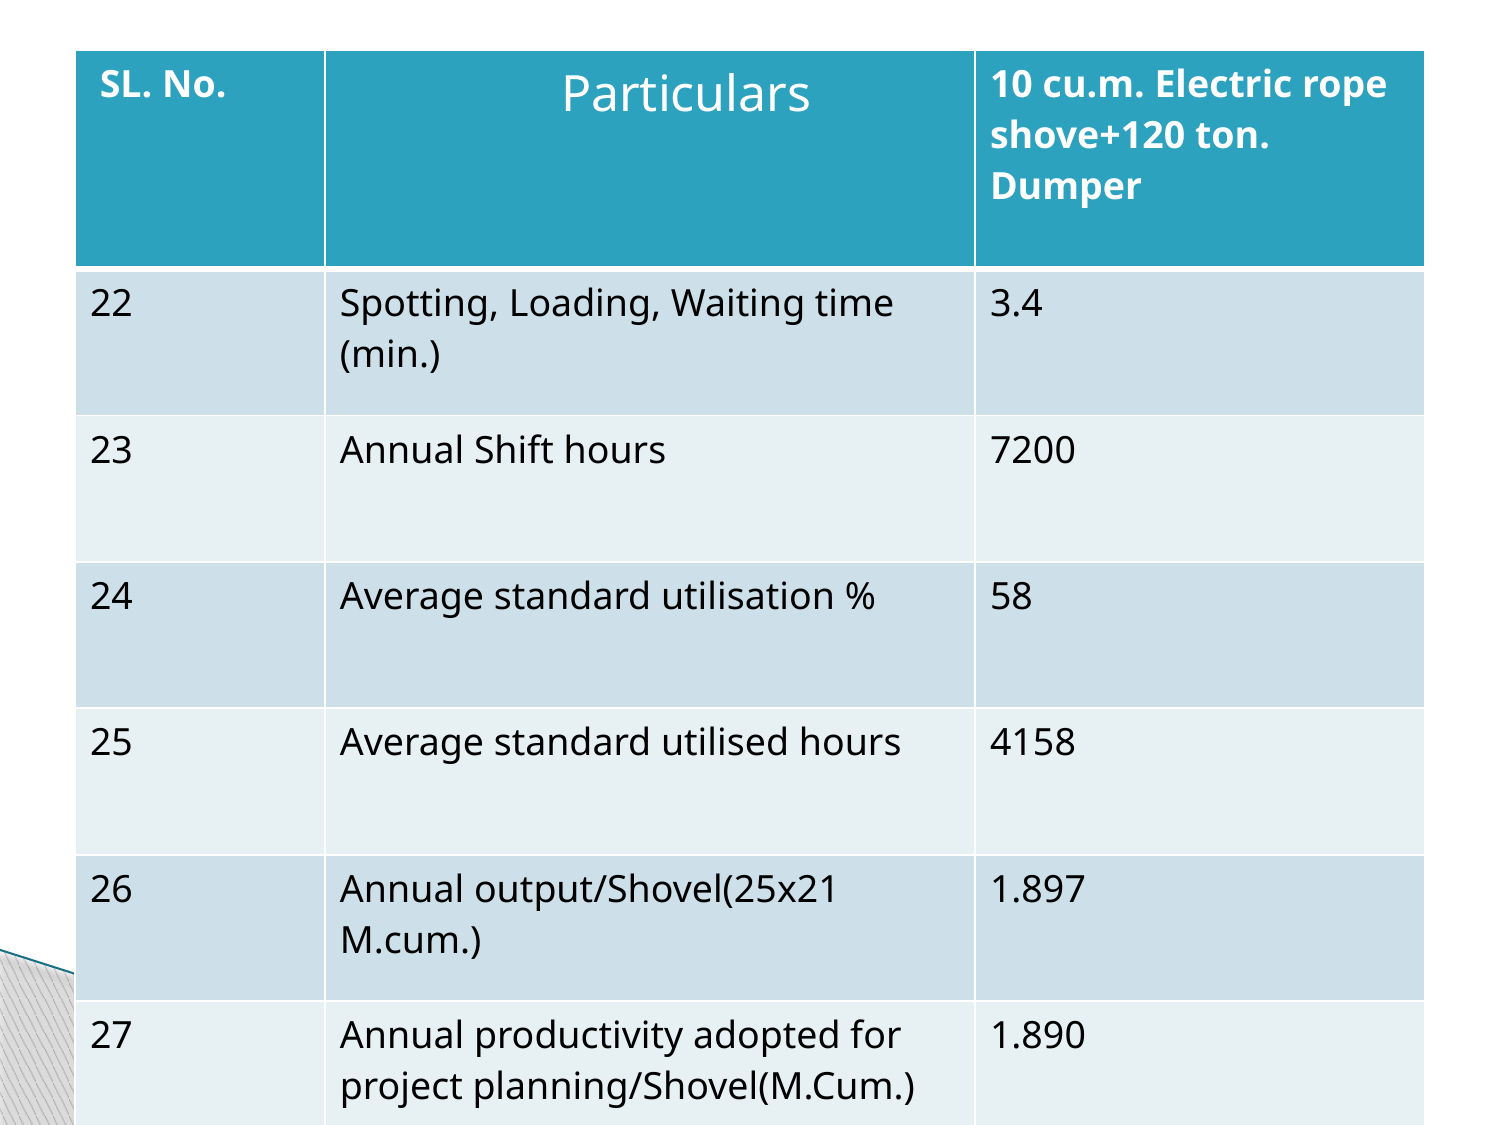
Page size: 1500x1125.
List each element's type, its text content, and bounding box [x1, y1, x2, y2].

table_header Particulars [326, 51, 974, 266]
table_cell 26 [76, 856, 324, 1000]
table_cell 4158 [976, 709, 1424, 854]
table_cell Average standard utilisation % [326, 563, 974, 707]
table_header 10 cu.m. Electric rope shove+120 ton. Dumper [976, 51, 1424, 266]
table_cell 24 [76, 563, 324, 707]
table_cell 1.890 [976, 1002, 1424, 1125]
table_cell 23 [76, 416, 324, 561]
table_cell 27 [76, 1002, 324, 1125]
table_header SL. No. [76, 51, 324, 266]
table_cell 1.897 [976, 856, 1424, 1000]
table_cell Annual productivity adopted for project planning/Shovel(M.Cum.) [326, 1002, 974, 1125]
table_cell 25 [76, 709, 324, 854]
table_cell Average standard utilised hours [326, 709, 974, 854]
table_cell 3.4 [976, 272, 1424, 415]
table_cell 22 [76, 272, 324, 415]
table_cell Annual output/Shovel(25x21 M.cum.) [326, 856, 974, 1000]
table_cell Annual Shift hours [326, 416, 974, 561]
table_cell Spotting, Loading, Waiting time (min.) [326, 272, 974, 415]
table_cell 7200 [976, 416, 1424, 561]
table_cell 58 [976, 563, 1424, 707]
